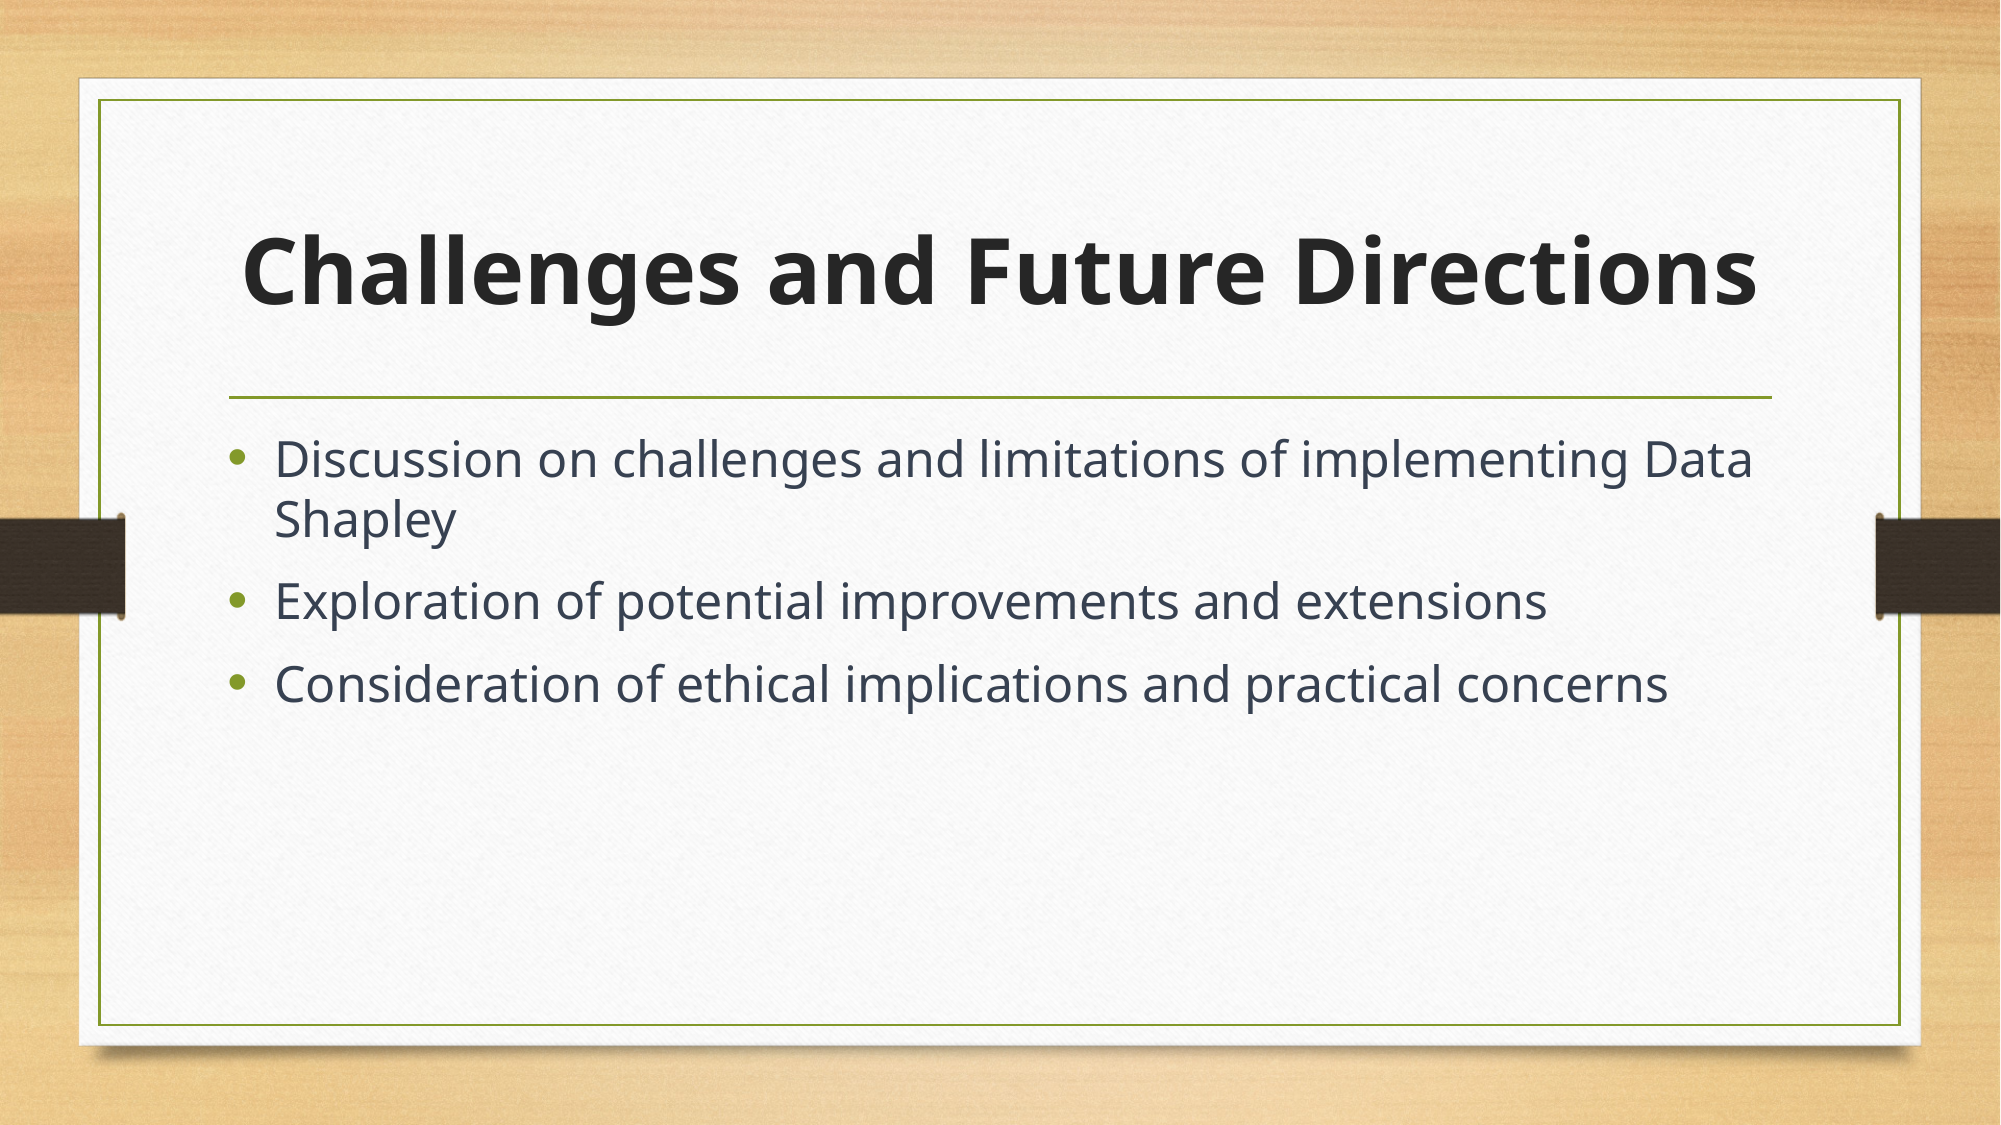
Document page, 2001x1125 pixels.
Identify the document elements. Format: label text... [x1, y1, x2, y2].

title Challenges and Future Directions [212, 161, 1788, 375]
picture [0, 0, 2001, 1125]
list Discussion on challenges and limitations of implementing Data Shapley Exploration of potential improvements and extensions Consideration of ethical implications and practical concerns [212, 419, 1788, 964]
